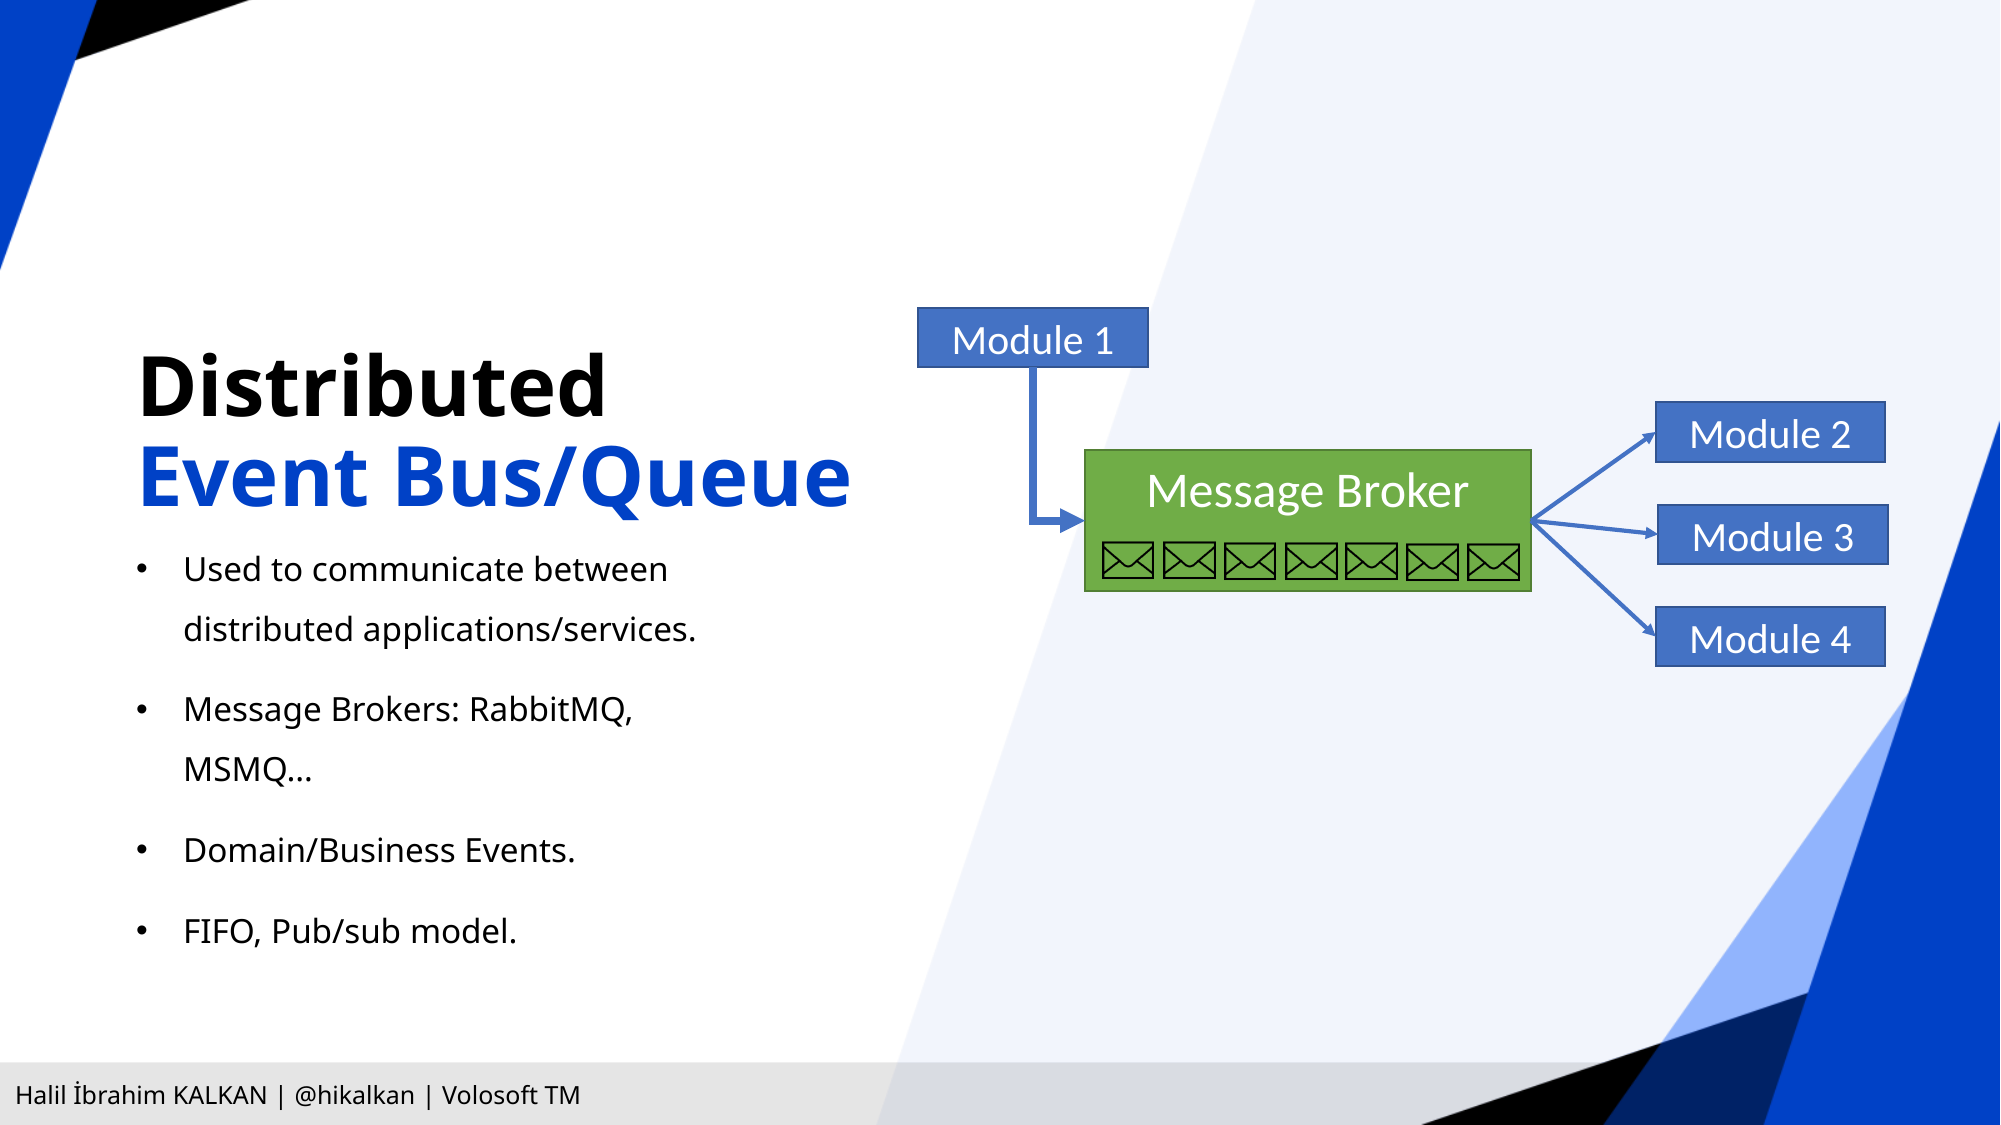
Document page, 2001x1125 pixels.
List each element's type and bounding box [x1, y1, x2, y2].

text_box [1530, 431, 1656, 520]
picture [0, 0, 2000, 1125]
text_box [1530, 520, 1656, 637]
text_box [982, 417, 1136, 471]
